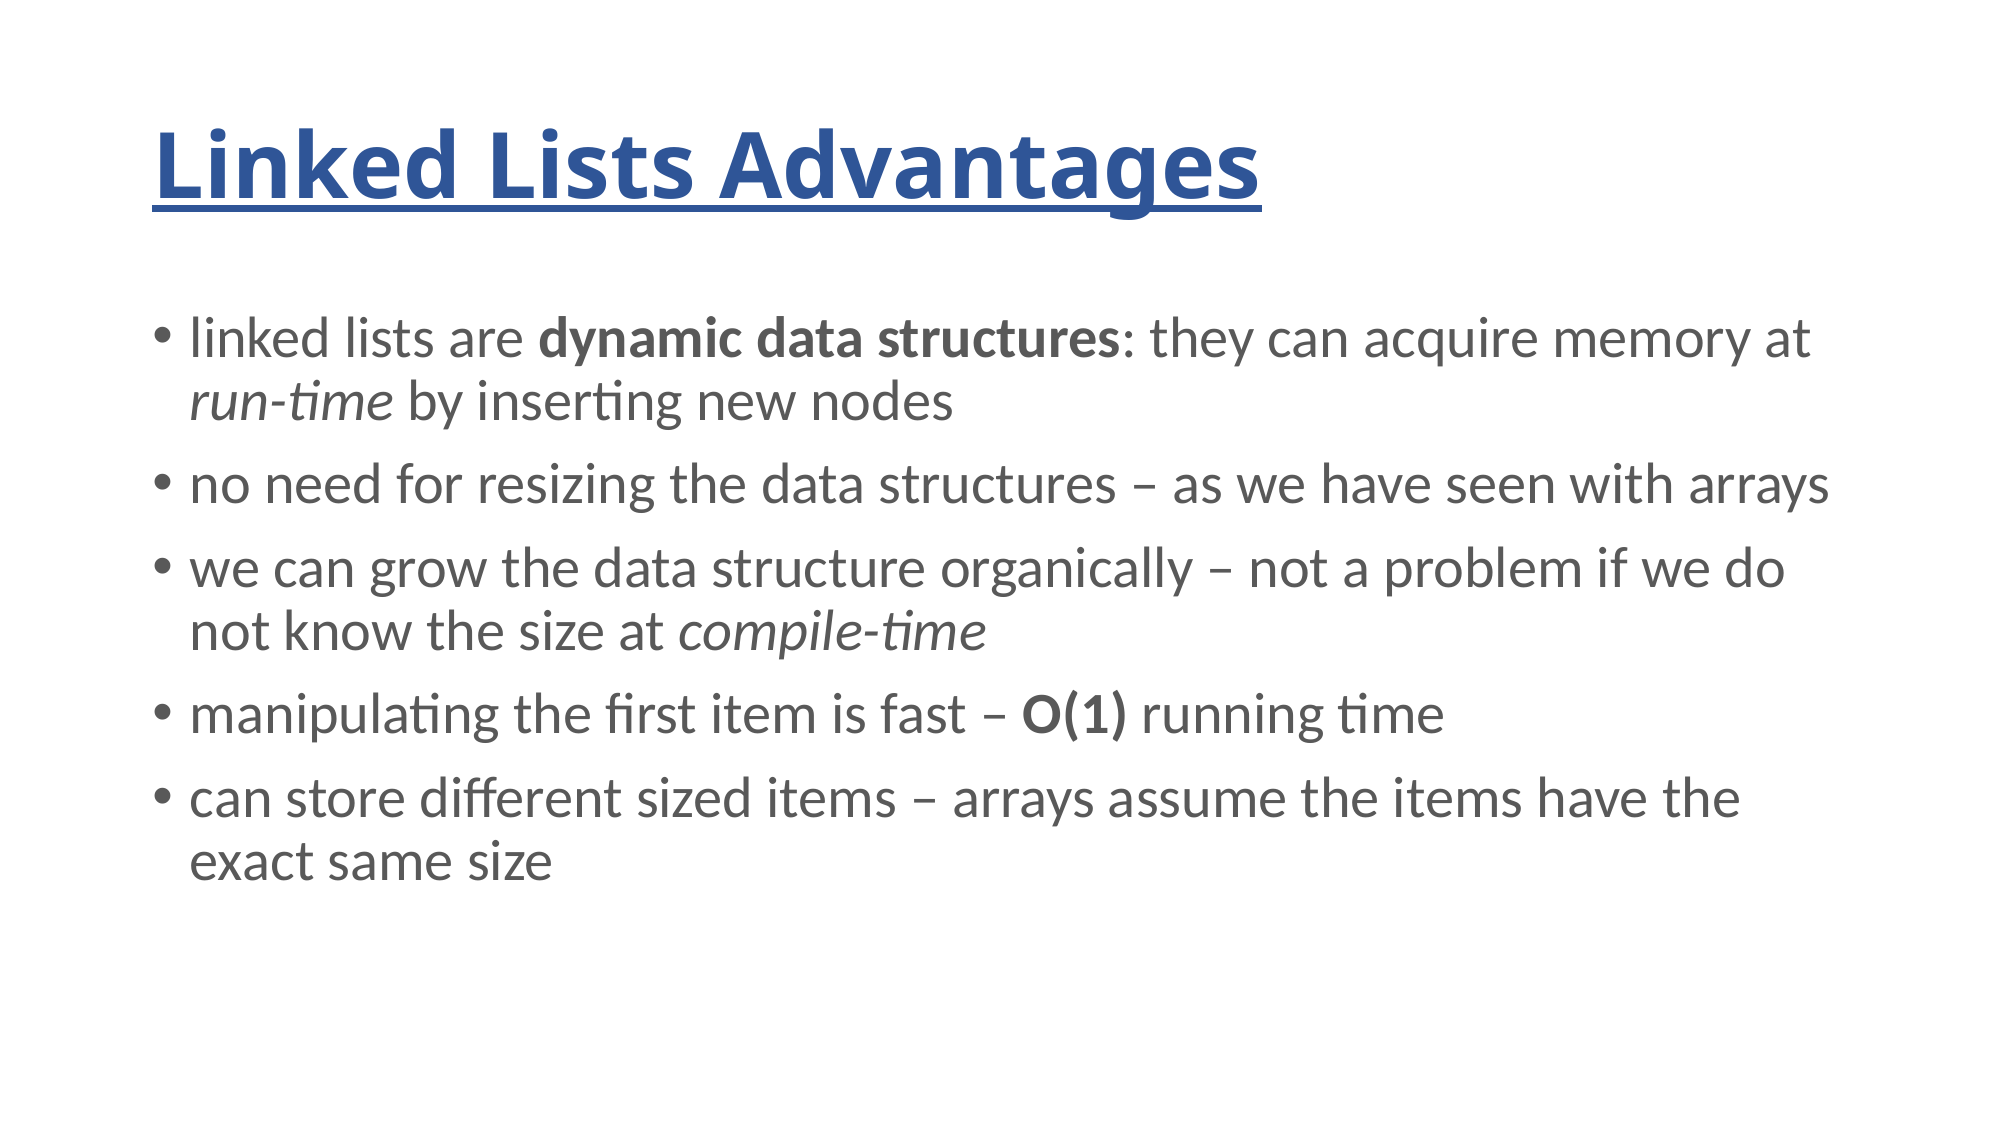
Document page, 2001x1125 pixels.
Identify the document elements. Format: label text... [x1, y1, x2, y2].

list linked lists are dynamic data structures: they can acquire memory at run-time by inserting new nodes no need for resizing the data structures – as we have seen with arrays we can grow the data structure organically – not a problem if we do not know the size at compile-time manipulating the first item is fast – O(1) running time can store different sized items – arrays assume the items have the exact same size [137, 299, 1863, 1066]
title Linked Lists Advantages [137, 59, 1863, 278]
